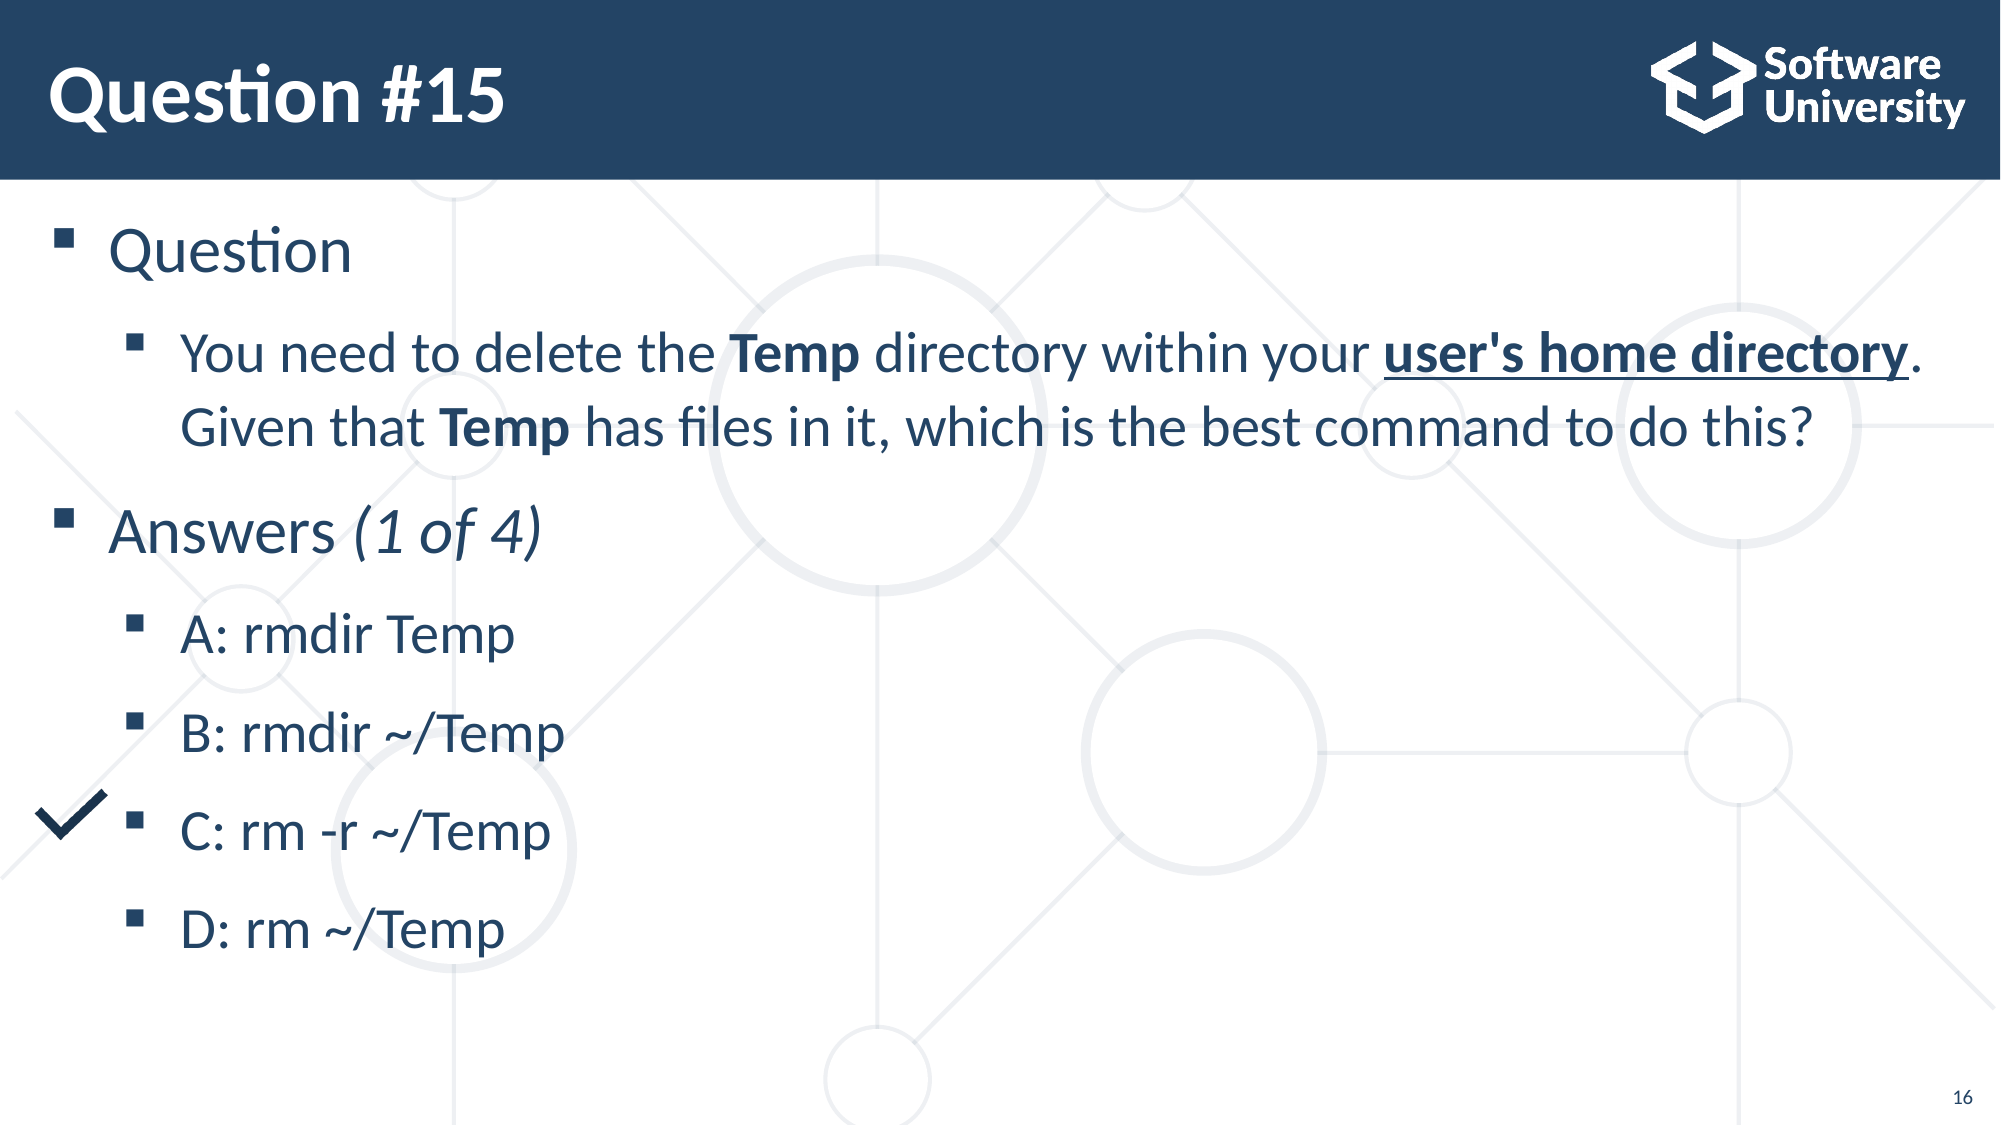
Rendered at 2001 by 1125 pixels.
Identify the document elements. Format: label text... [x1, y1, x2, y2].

title Question #15 [31, 16, 1625, 162]
slide_number 16 [1927, 1067, 1989, 1117]
picture [1651, 41, 1966, 134]
list Question You need to delete the Temp directory within your user's home directory. Given that Temp has files in it, which is the best command to do this? Answers (1 of 4) A: rmdir Temp B: rmdir ~/Temp C: rm -r ~/Temp D: rm ~/Temp [31, 196, 1970, 1104]
picture [33, 776, 109, 852]
